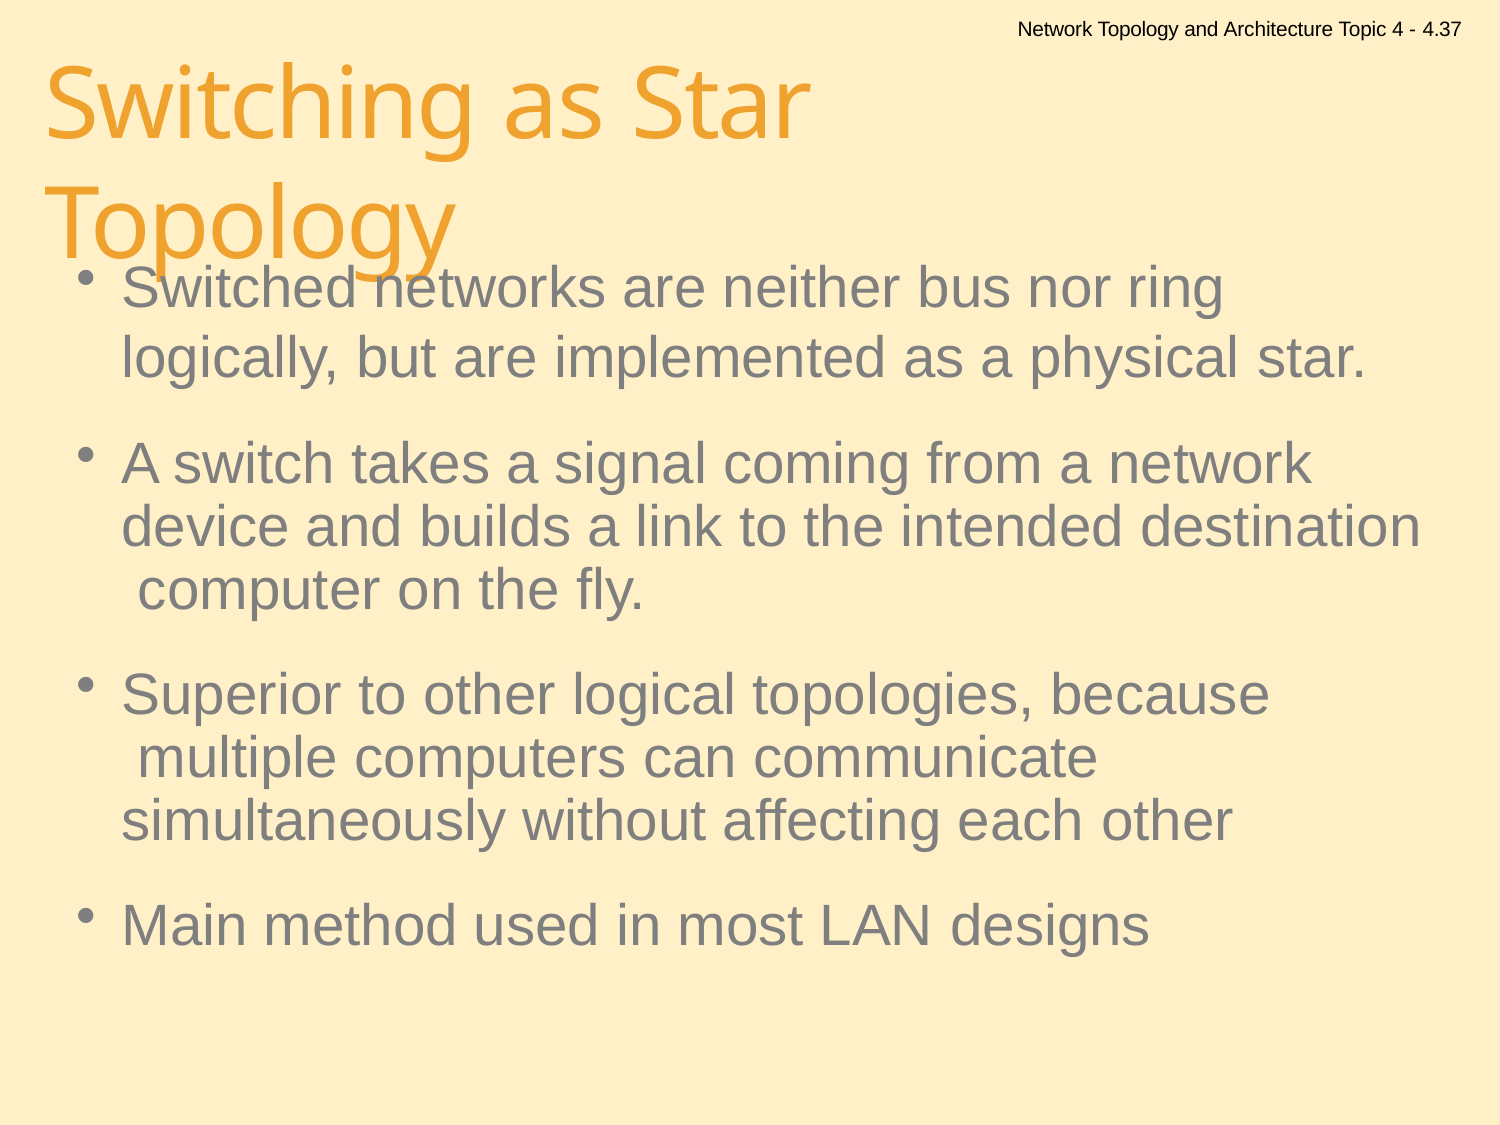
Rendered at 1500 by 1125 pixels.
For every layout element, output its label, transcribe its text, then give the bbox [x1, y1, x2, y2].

title Switching as Star Topology [42, 36, 1159, 279]
text_box Switched networks are neither bus nor ring logically, but are implemented as a physical star. A switch takes a signal coming from a network device and builds a link to the intended destination computer on the fly. Superior to other logical topologies, because multiple computers can communicate simultaneously without affecting each other Main method used in most LAN designs [74, 247, 1429, 958]
text_box Network Topology and Architecture Topic 4 - 4.37 [1015, 13, 1488, 41]
